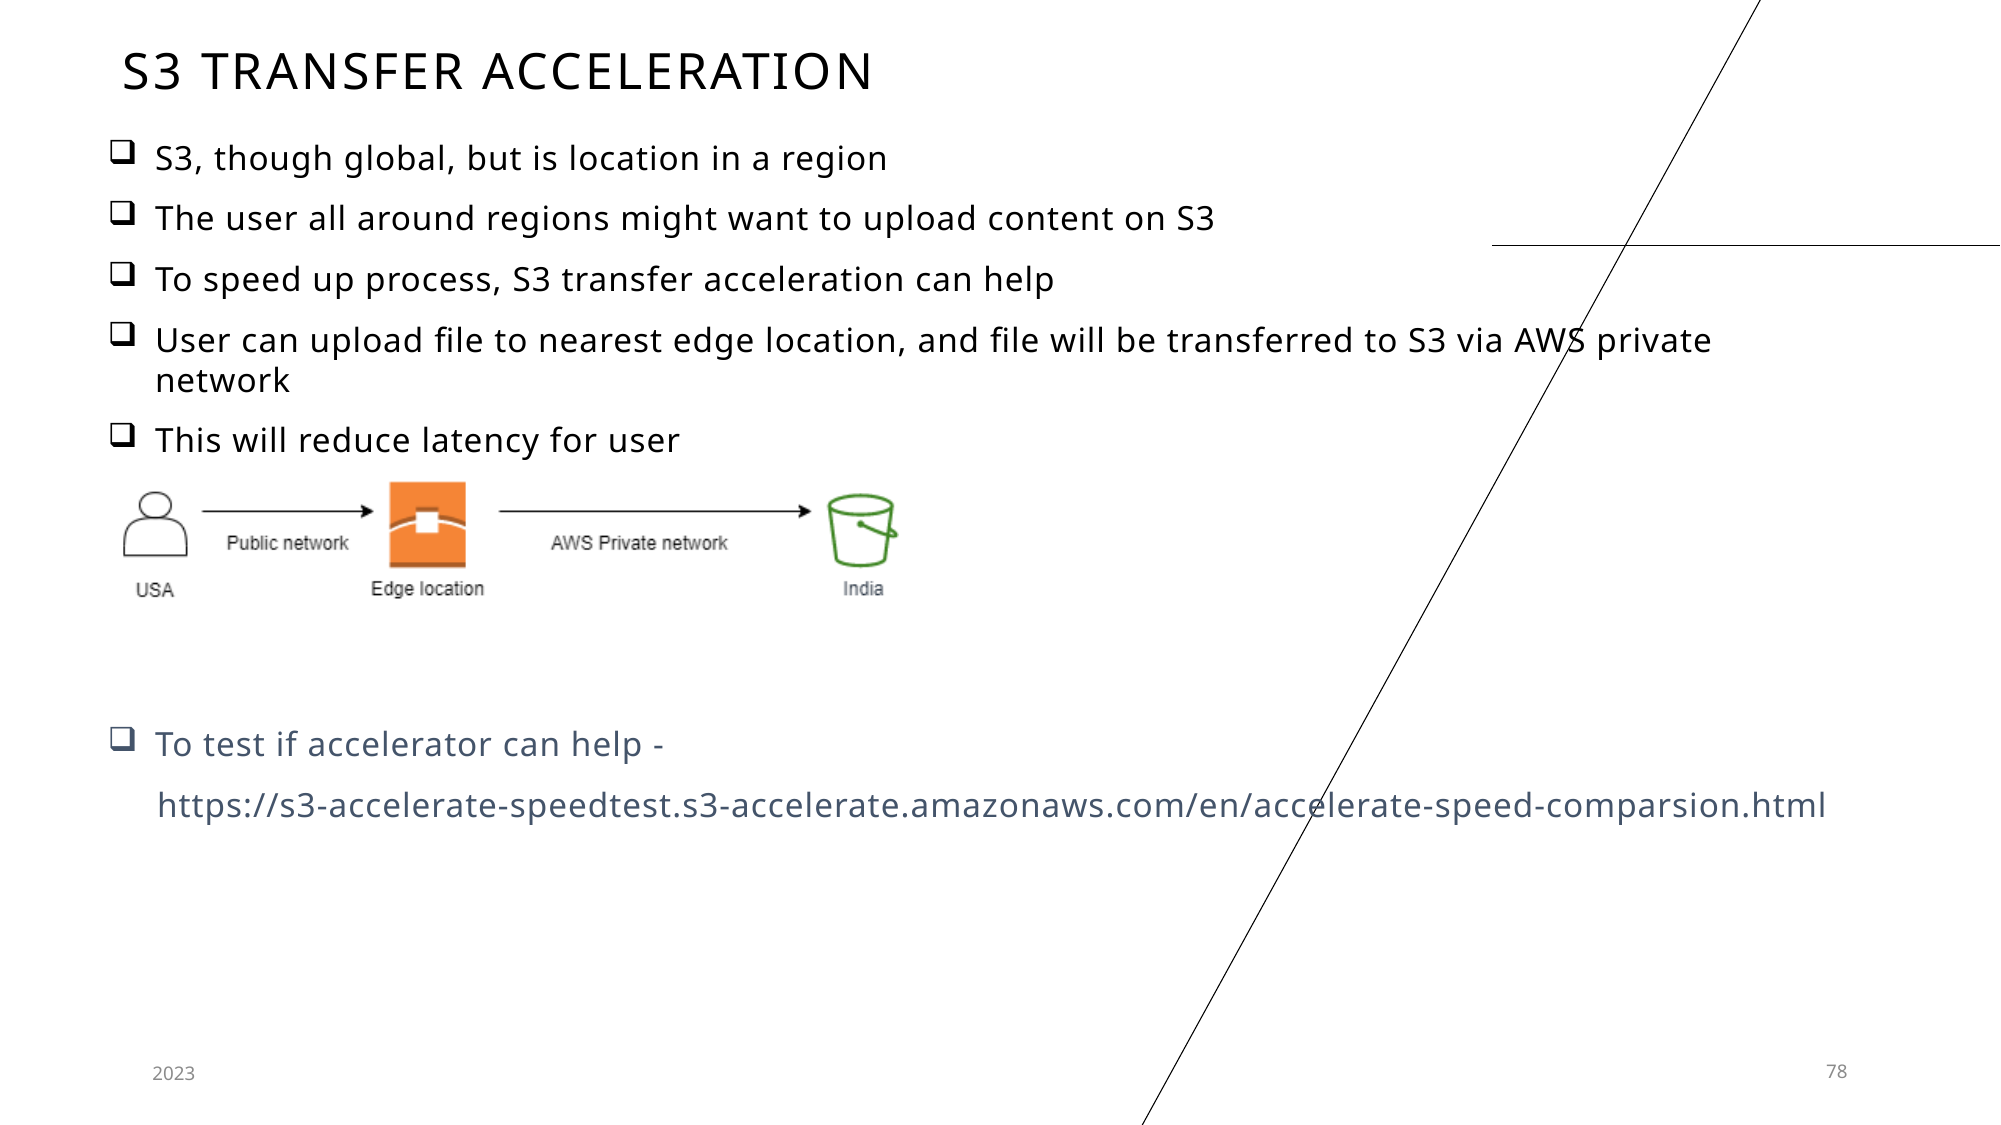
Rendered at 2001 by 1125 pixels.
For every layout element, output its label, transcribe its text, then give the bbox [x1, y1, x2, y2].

picture [107, 481, 899, 616]
list S3, though global, but is location in a region The user all around regions might want to upload content on S3 To speed up process, S3 transfer acceleration can help User can upload file to nearest edge location, and file will be transferred to S3 via AWS private network This will reduce latency for user To test if accelerator can help - https://s3-accelerate-speedtest.s3-accelerate.amazonaws.com/en/accelerate-speed-comparsion.html [93, 129, 1848, 1102]
slide_number 78 [1412, 1042, 1863, 1103]
title S3 transfer acceleration [108, 23, 1445, 108]
